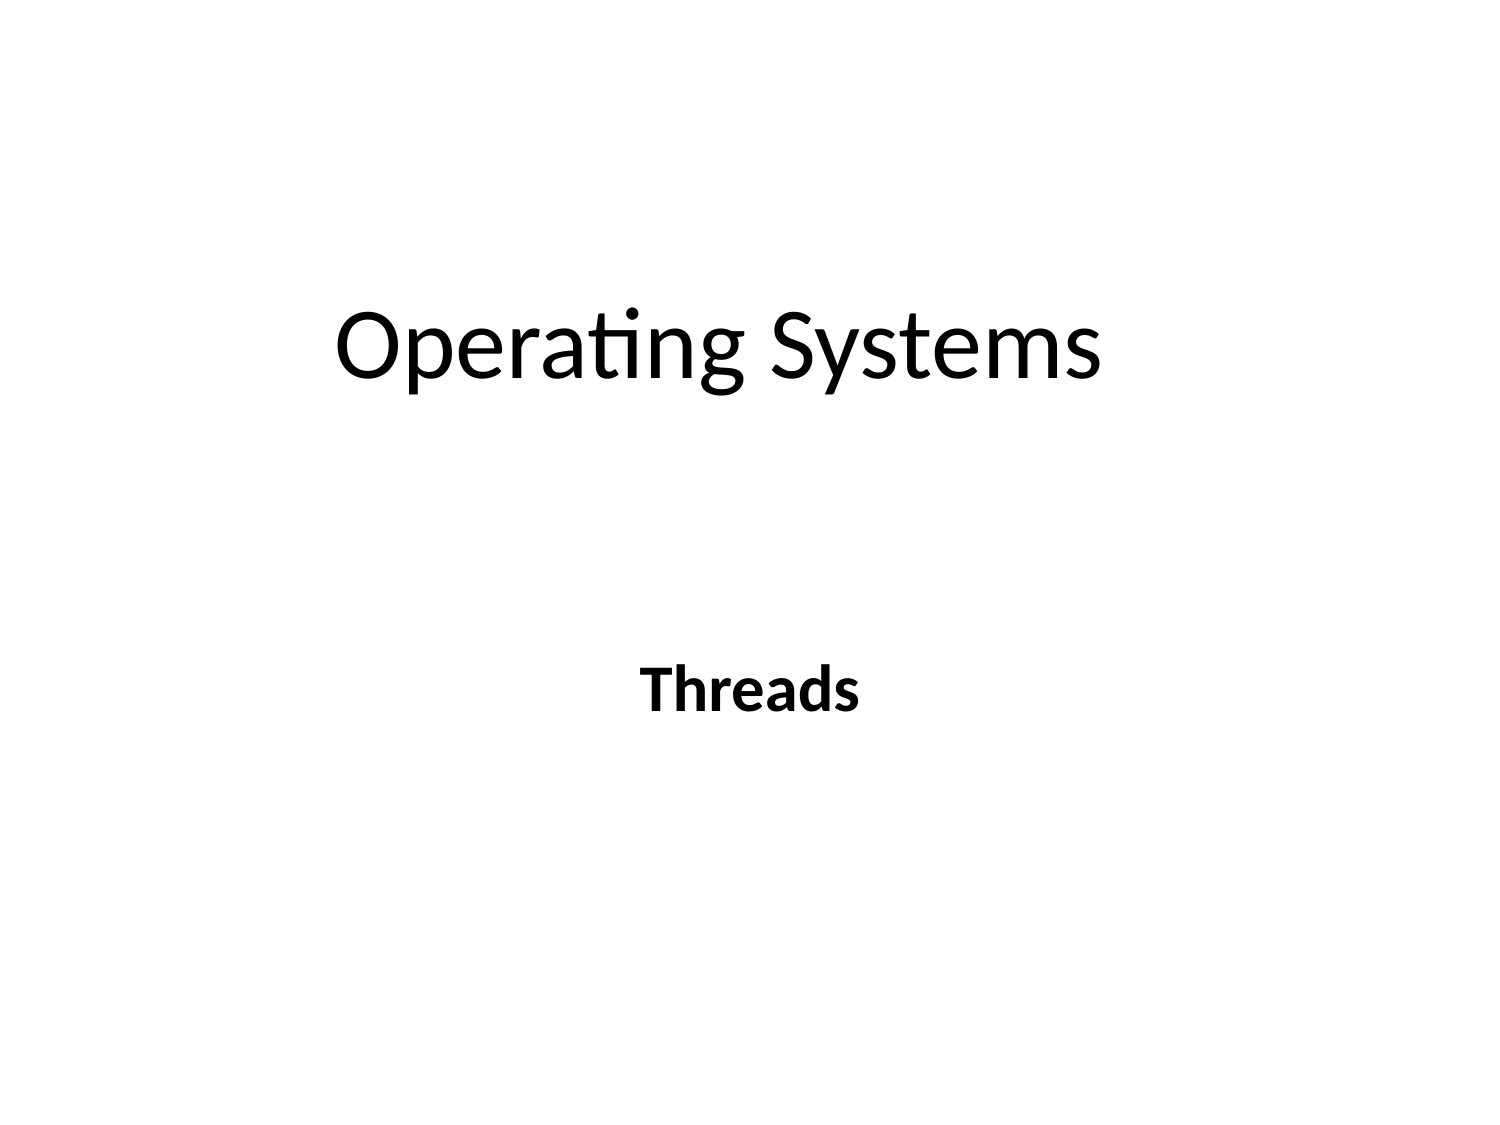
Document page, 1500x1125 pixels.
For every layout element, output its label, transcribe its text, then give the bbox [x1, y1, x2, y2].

title Operating Systems [112, 187, 1326, 488]
subtitle Threads [225, 637, 1275, 925]
